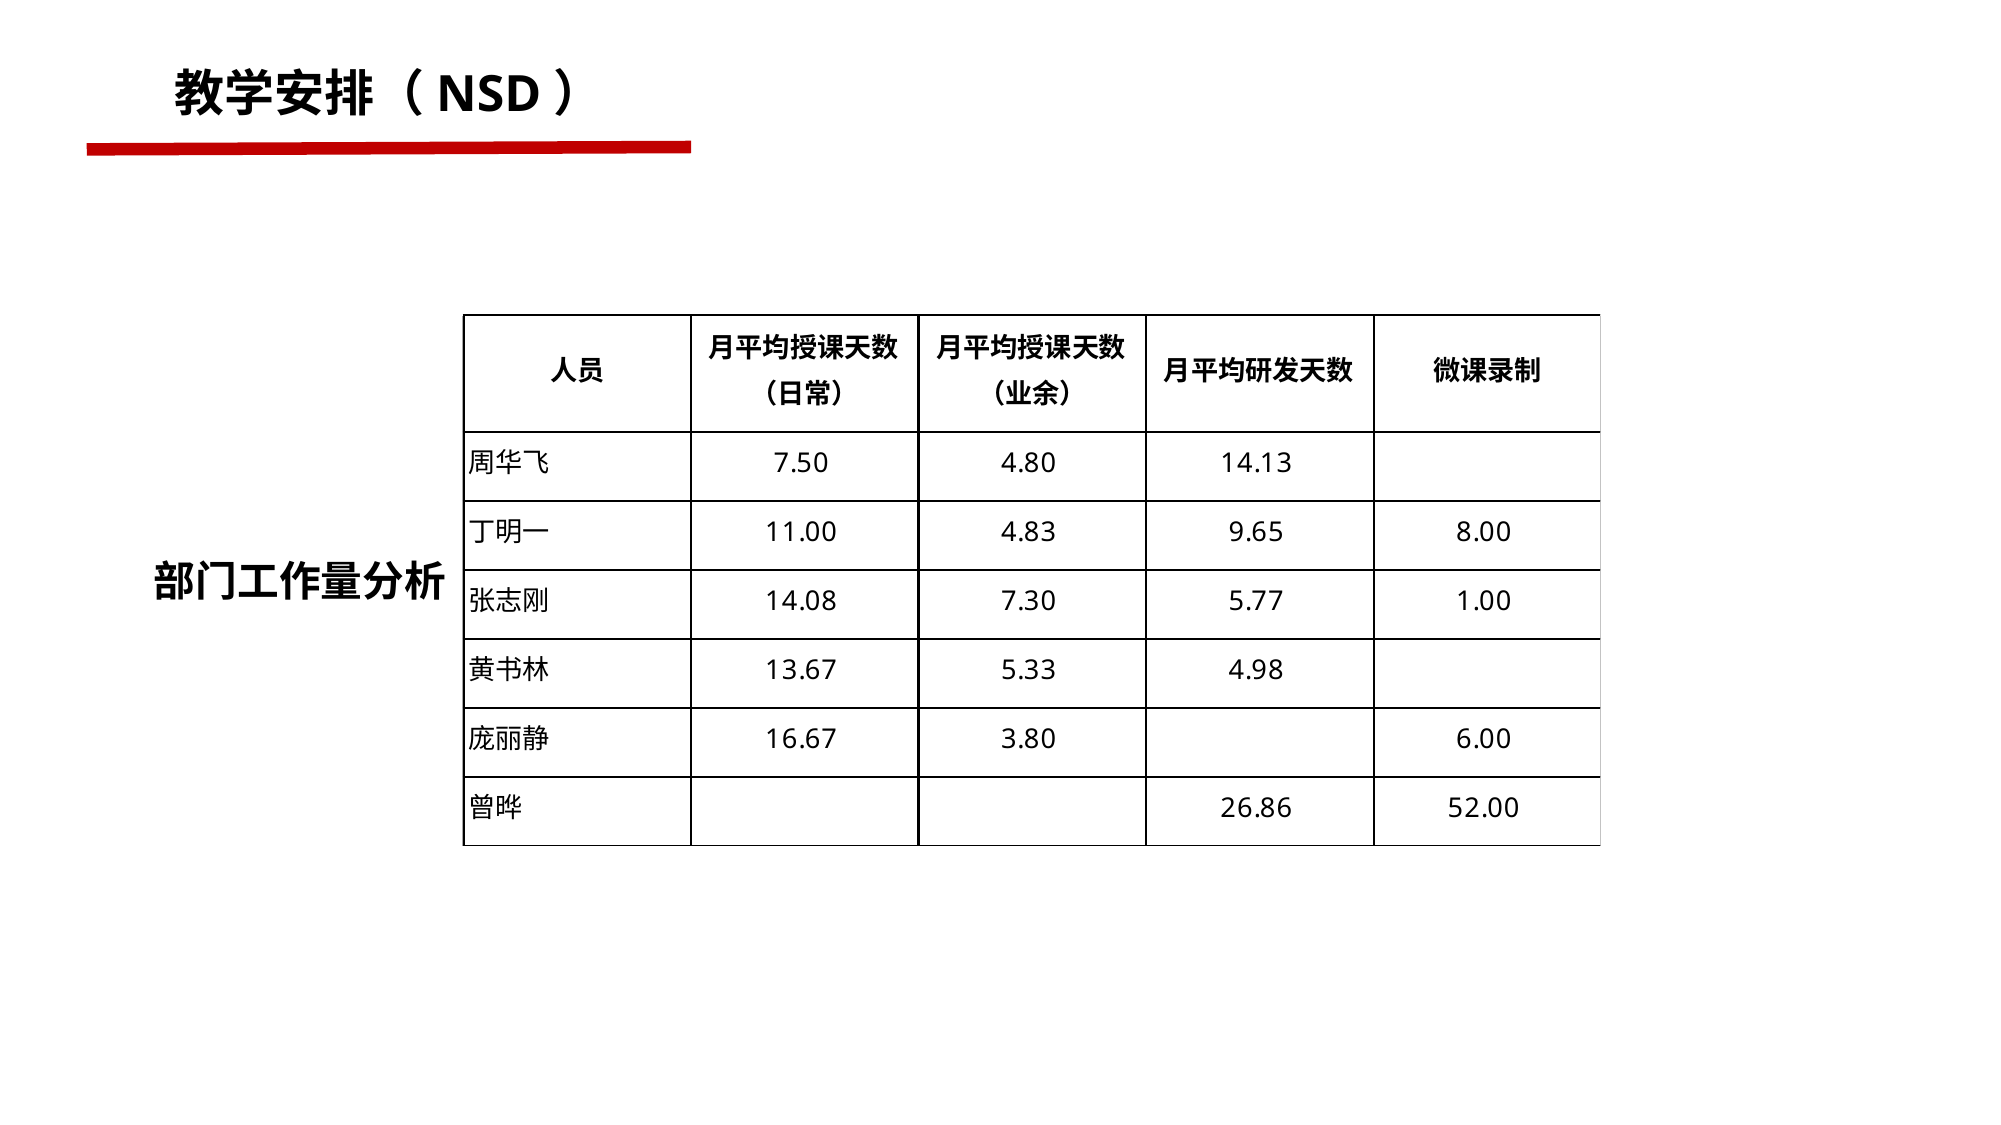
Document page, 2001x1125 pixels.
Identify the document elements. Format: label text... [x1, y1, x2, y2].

text_box 教学安排（NSD） [159, 54, 619, 130]
picture [462, 313, 1603, 848]
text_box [86, 146, 691, 150]
text_box 部门工作量分析 [139, 547, 462, 613]
